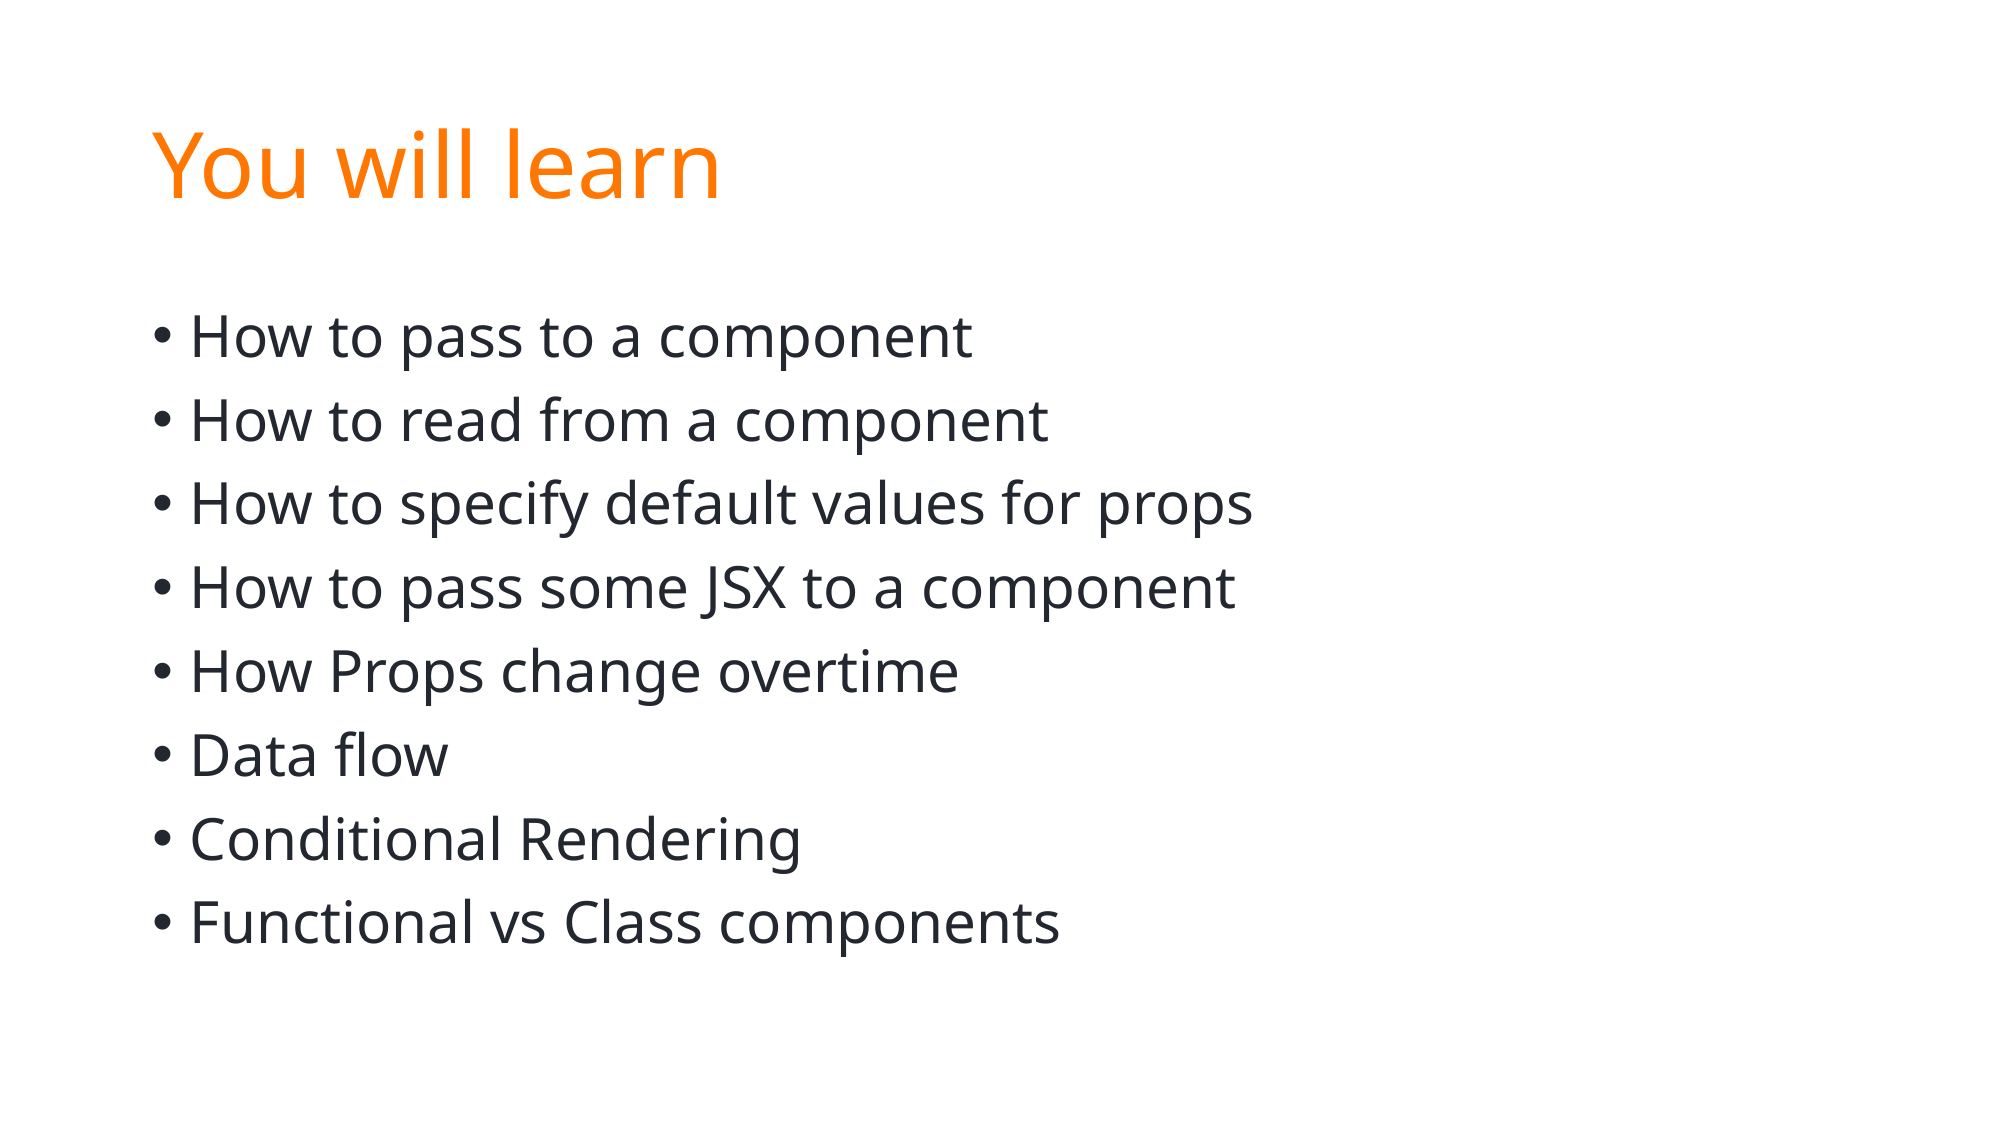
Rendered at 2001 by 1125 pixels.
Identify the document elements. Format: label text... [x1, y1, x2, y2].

title You will learn [137, 59, 1863, 278]
list How to pass to a component How to read from a component How to specify default values for props How to pass some JSX to a component How Props change overtime Data flow Conditional Rendering Functional vs Class components [137, 299, 1863, 1014]
